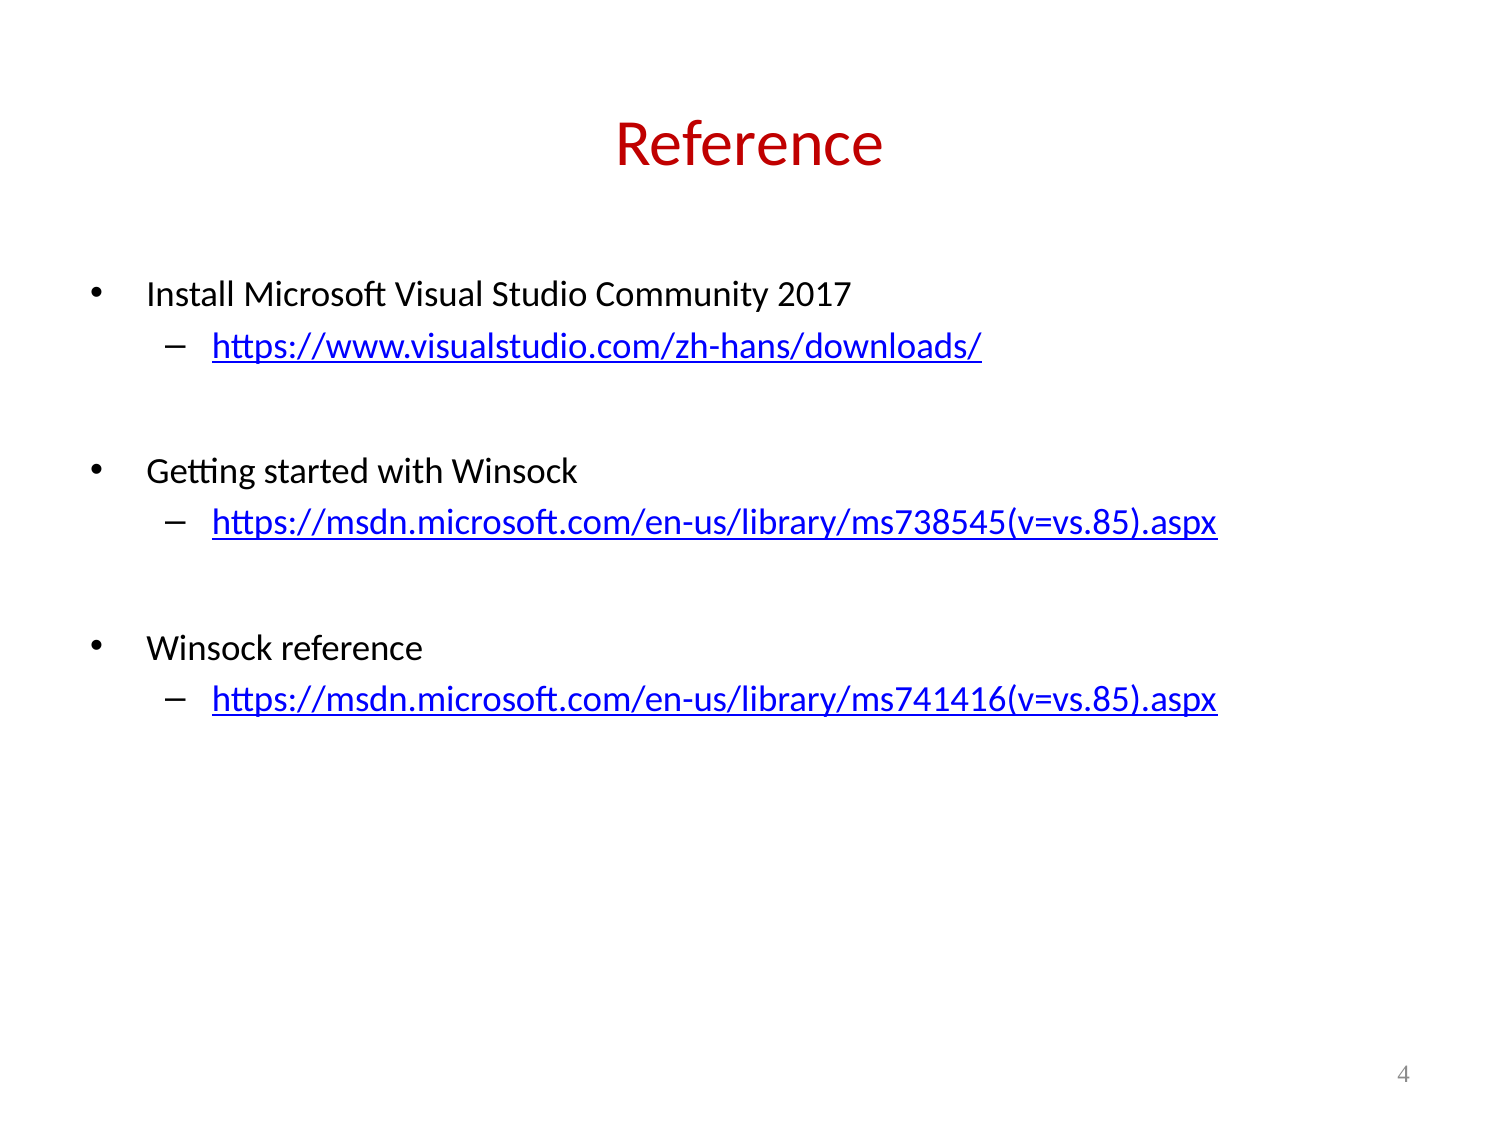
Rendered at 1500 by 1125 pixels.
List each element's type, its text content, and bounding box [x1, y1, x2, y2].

title Reference [75, 45, 1425, 233]
slide_number 4 [1074, 1042, 1425, 1103]
list Install Microsoft Visual Studio Community 2017 https://www.visualstudio.com/zh-hans/downloads/ Getting started with Winsock https://msdn.microsoft.com/en-us/library/ms738545(v=vs.85).aspx Winsock reference https://msdn.microsoft.com/en-us/library/ms741416(v=vs.85).aspx [75, 262, 1425, 1005]
